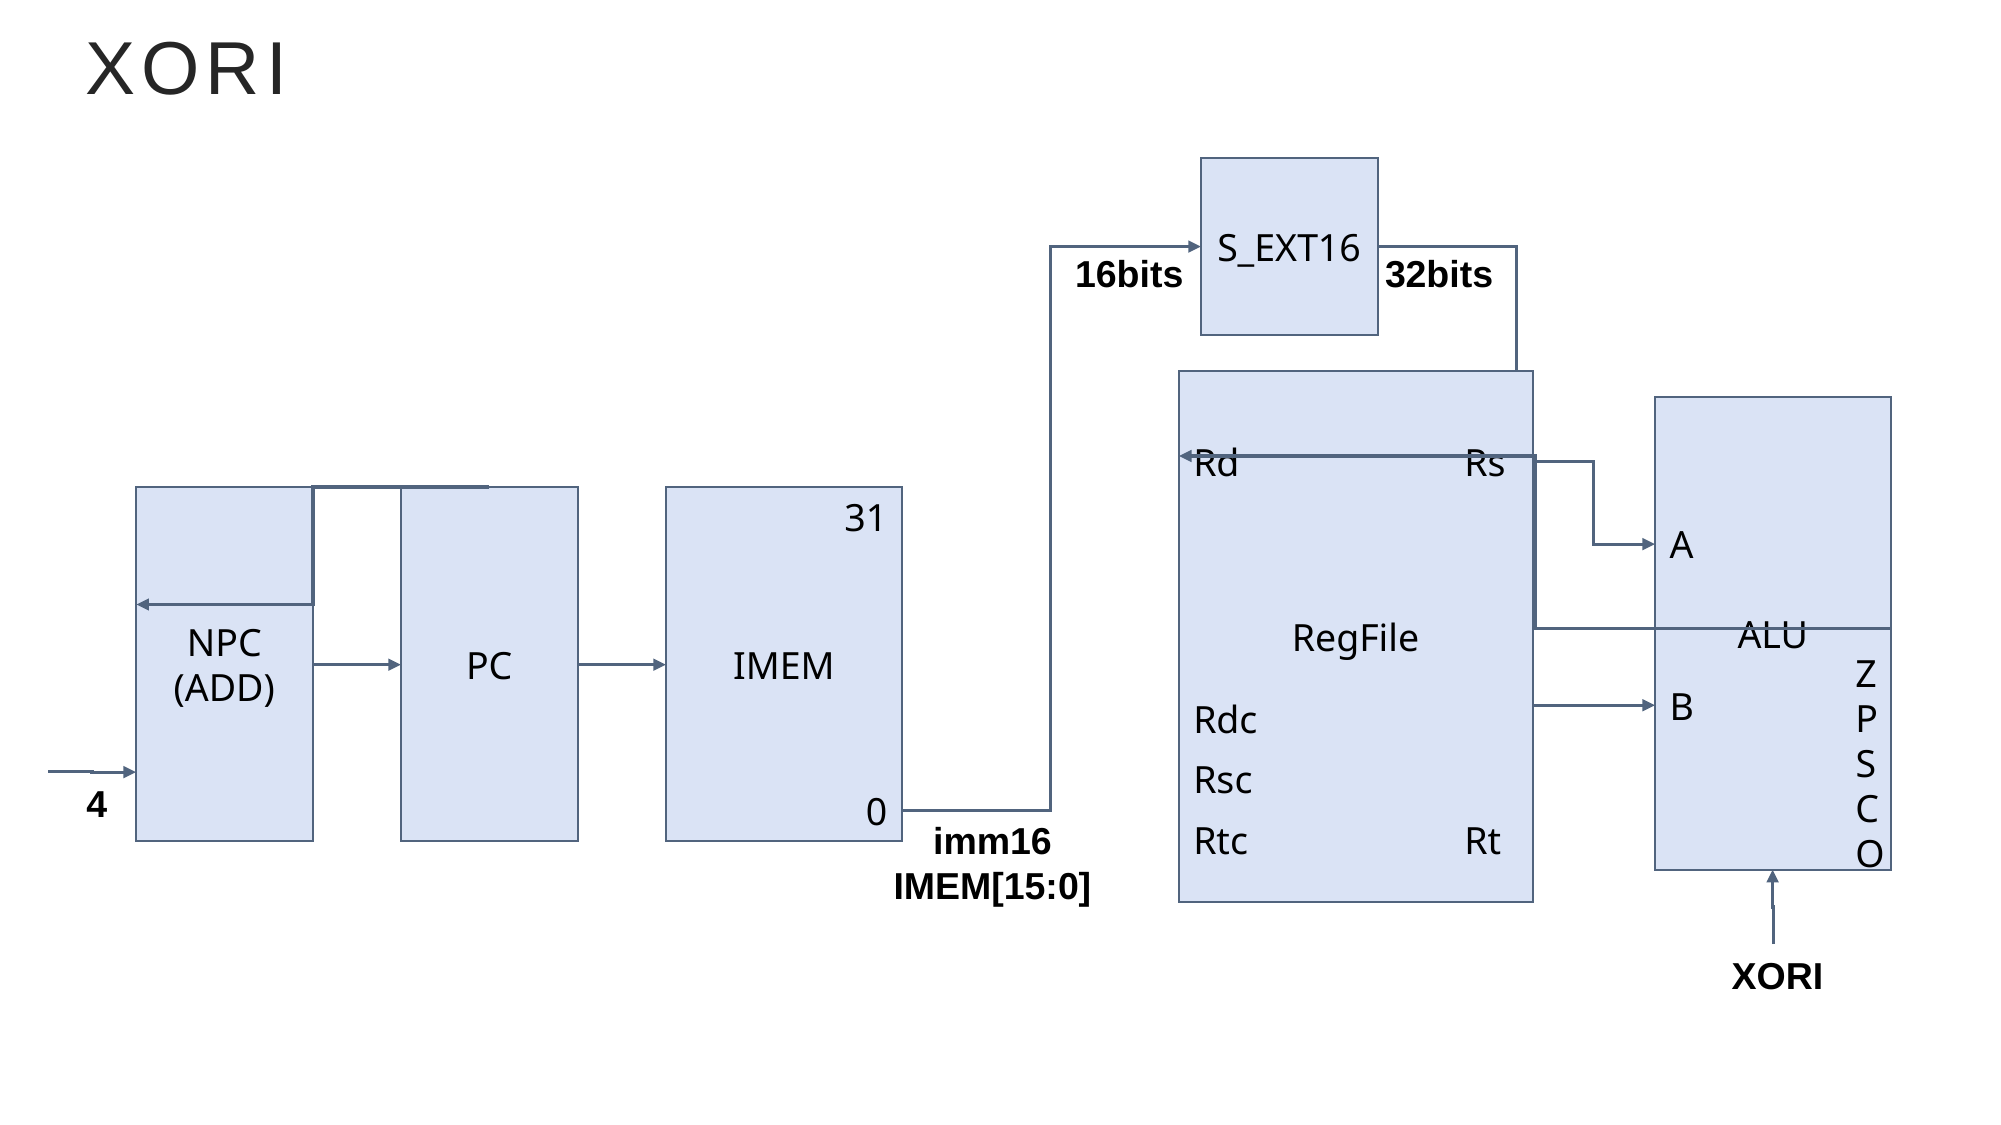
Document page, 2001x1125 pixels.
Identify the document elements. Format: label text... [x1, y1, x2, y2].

title XORI [70, 6, 1871, 123]
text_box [47, 157, 1892, 1006]
